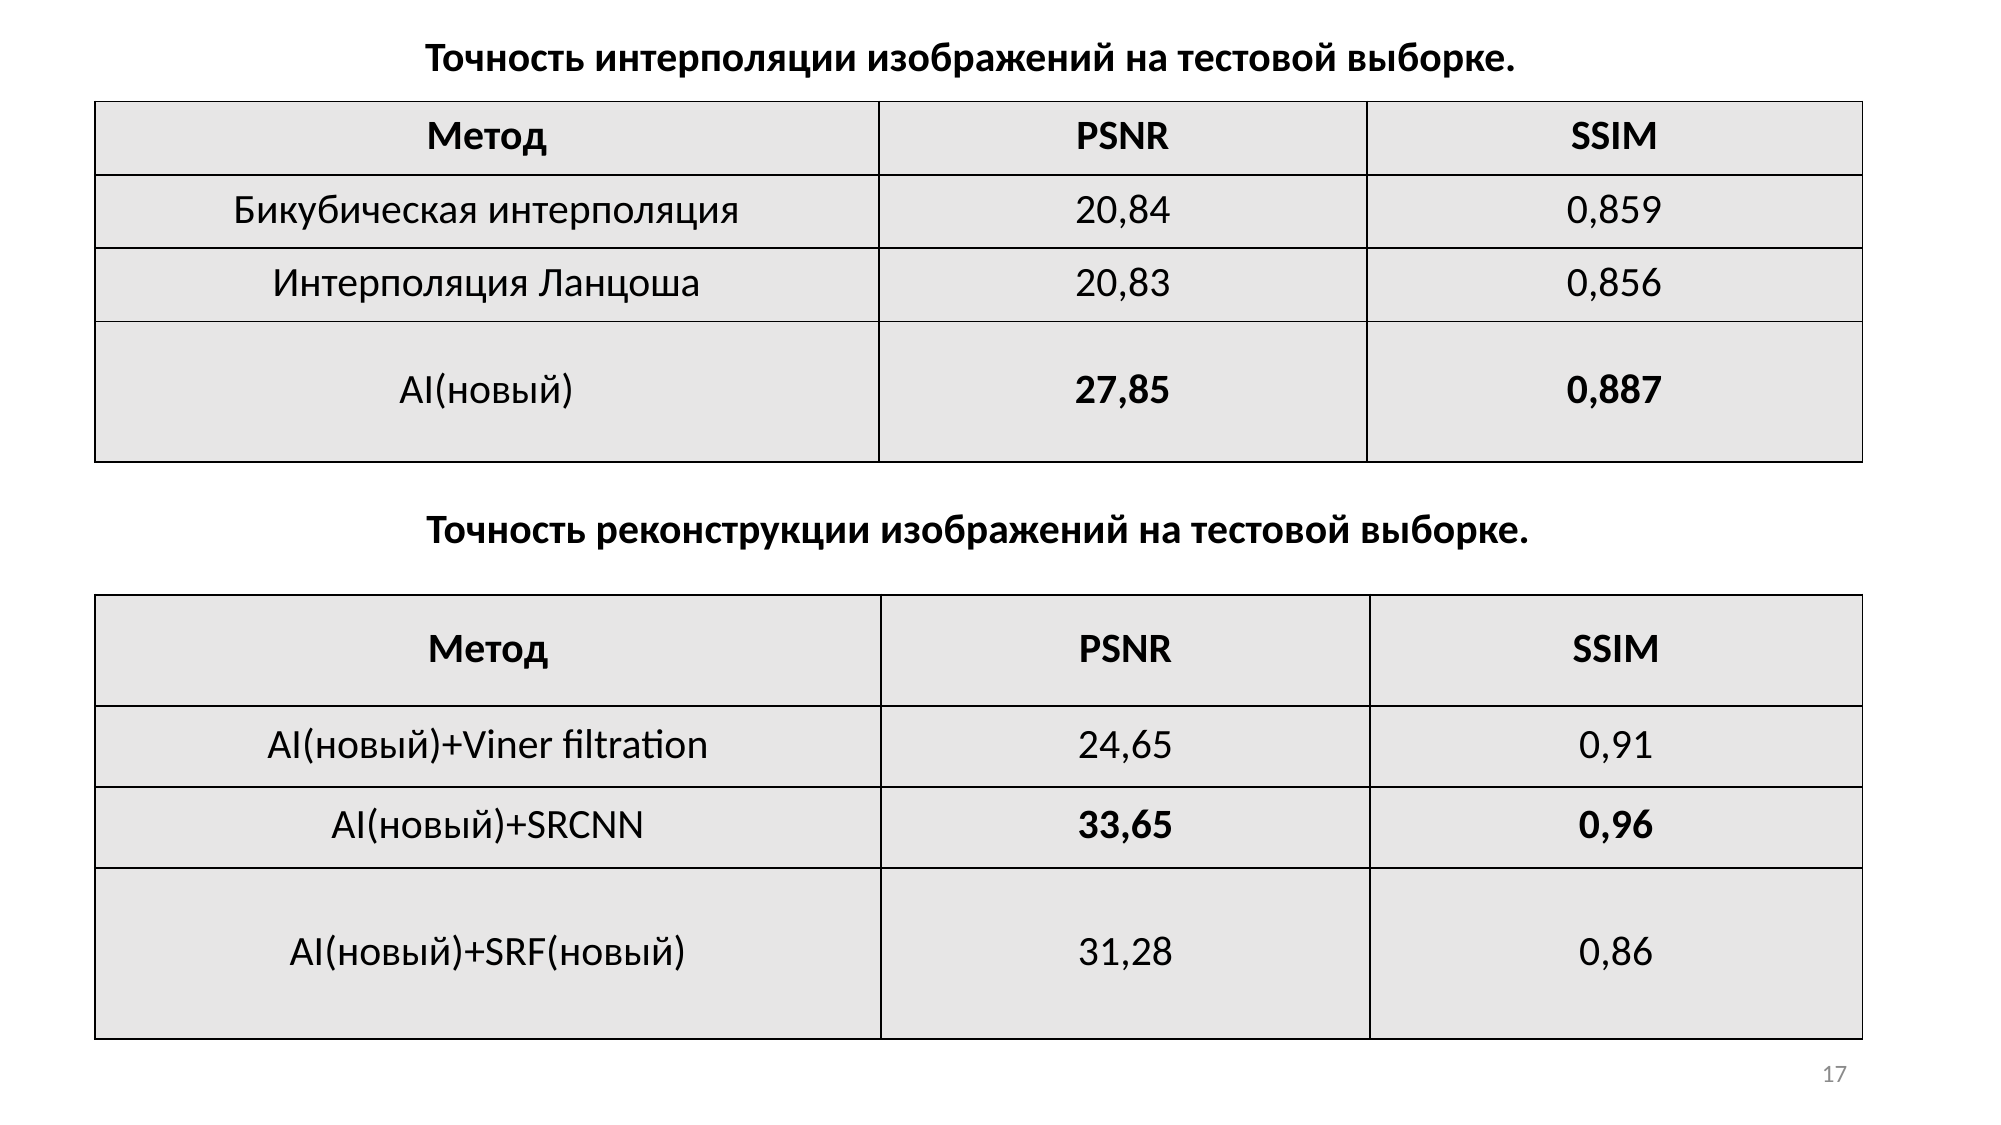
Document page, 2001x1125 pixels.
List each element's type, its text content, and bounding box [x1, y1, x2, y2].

table_header Метод [96, 102, 878, 174]
table_cell 20,84 [880, 176, 1366, 247]
table_cell 0,96 [1371, 788, 1862, 867]
table_header SSIM [1371, 596, 1862, 705]
table_header Метод [96, 596, 880, 705]
table_cell Интерполяция Ланцоша [96, 249, 878, 321]
table_cell AI(новый)+SRF(новый) [96, 869, 880, 1038]
text_box Точность интерполяции изображений на тестовой выборке. [269, 22, 1673, 88]
table_cell 0,91 [1371, 707, 1862, 786]
table_cell AI(новый) [96, 322, 878, 461]
table_cell AI(новый)+SRCNN [96, 788, 880, 867]
table_header PSNR [882, 596, 1369, 705]
table_cell AI(новый)+Viner filtration [96, 707, 880, 786]
table_header SSIM [1368, 102, 1862, 174]
table_cell 24,65 [882, 707, 1369, 786]
slide_number 17 [1412, 1042, 1863, 1103]
table_cell 0,859 [1368, 176, 1862, 247]
table_cell 27,85 [880, 322, 1366, 461]
table_cell 31,28 [882, 869, 1369, 1038]
table_cell 33,65 [882, 788, 1369, 867]
table_cell 0,887 [1368, 322, 1862, 461]
table_cell 20,83 [880, 249, 1366, 321]
table_header PSNR [880, 102, 1366, 174]
text_box Точность реконструкции изображений на тестовой выборке. [315, 494, 1642, 560]
table_cell 0,86 [1371, 869, 1862, 1038]
table_cell Бикубическая интерполяция [96, 176, 878, 247]
table_cell 0,856 [1368, 249, 1862, 321]
